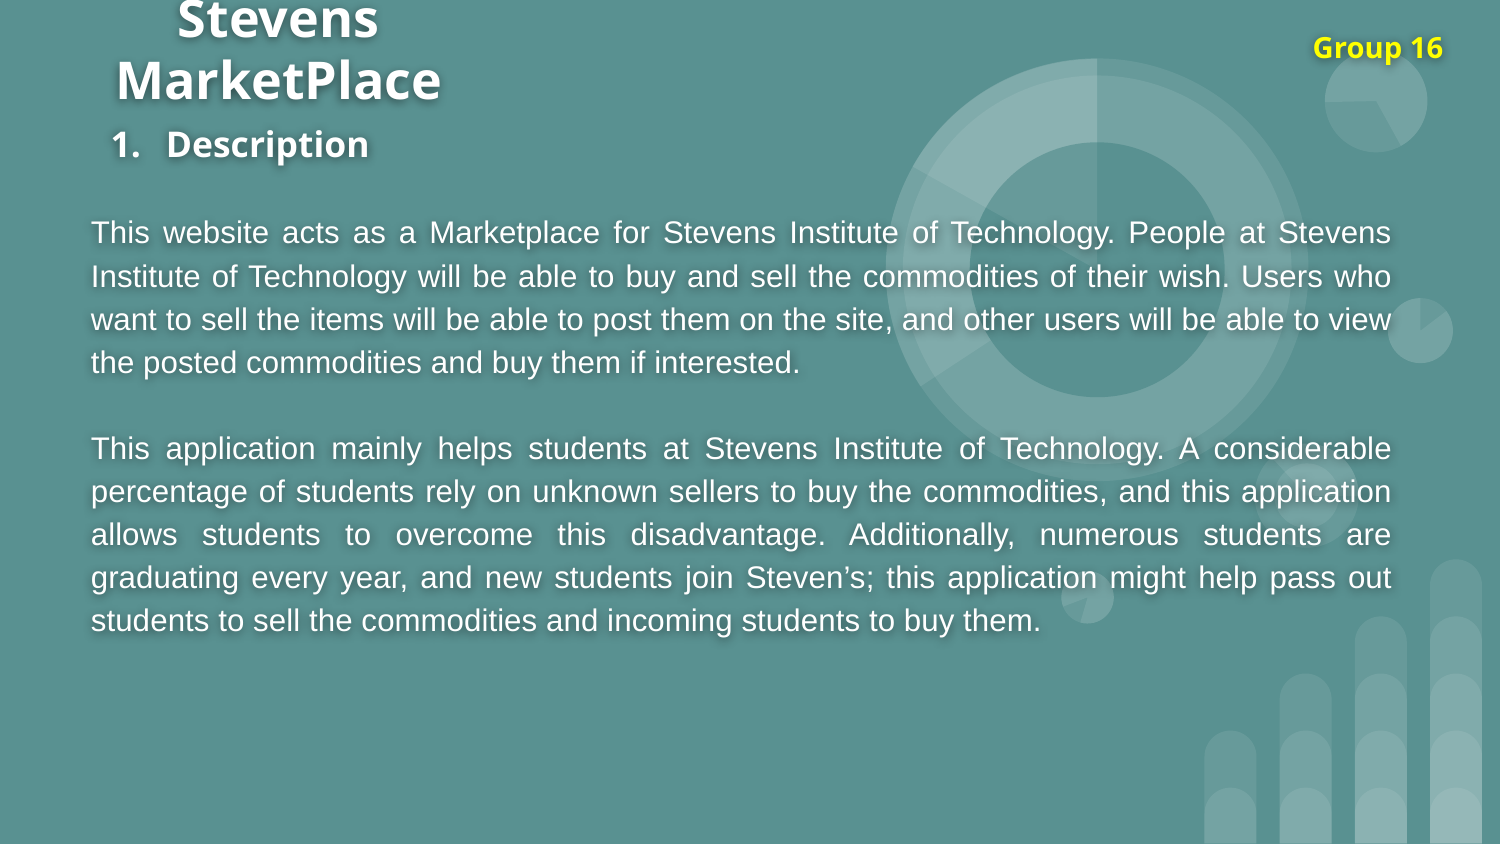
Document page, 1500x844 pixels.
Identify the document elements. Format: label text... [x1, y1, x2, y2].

title Stevens MarketPlace [0, 0, 558, 95]
text_box Group 16 [1297, 14, 1484, 80]
text_box Description This website acts as a Marketplace for Stevens Institute of Technology. People at Stevens Institute of Technology will be able to buy and sell the commodities of their wish. Users who want to sell the items will be able to post them on the site, and other users will be able to view the posted commodities and buy them if interested. This application mainly helps students at Stevens Institute of Technology. A considerable percentage of students rely on unknown sellers to buy the commodities, and this application allows students to overcome this disadvantage. Additionally, numerous students are graduating every year, and new students join Steven’s; this application might help pass out students to sell the commodities and incoming students to buy them. [75, 107, 1409, 696]
